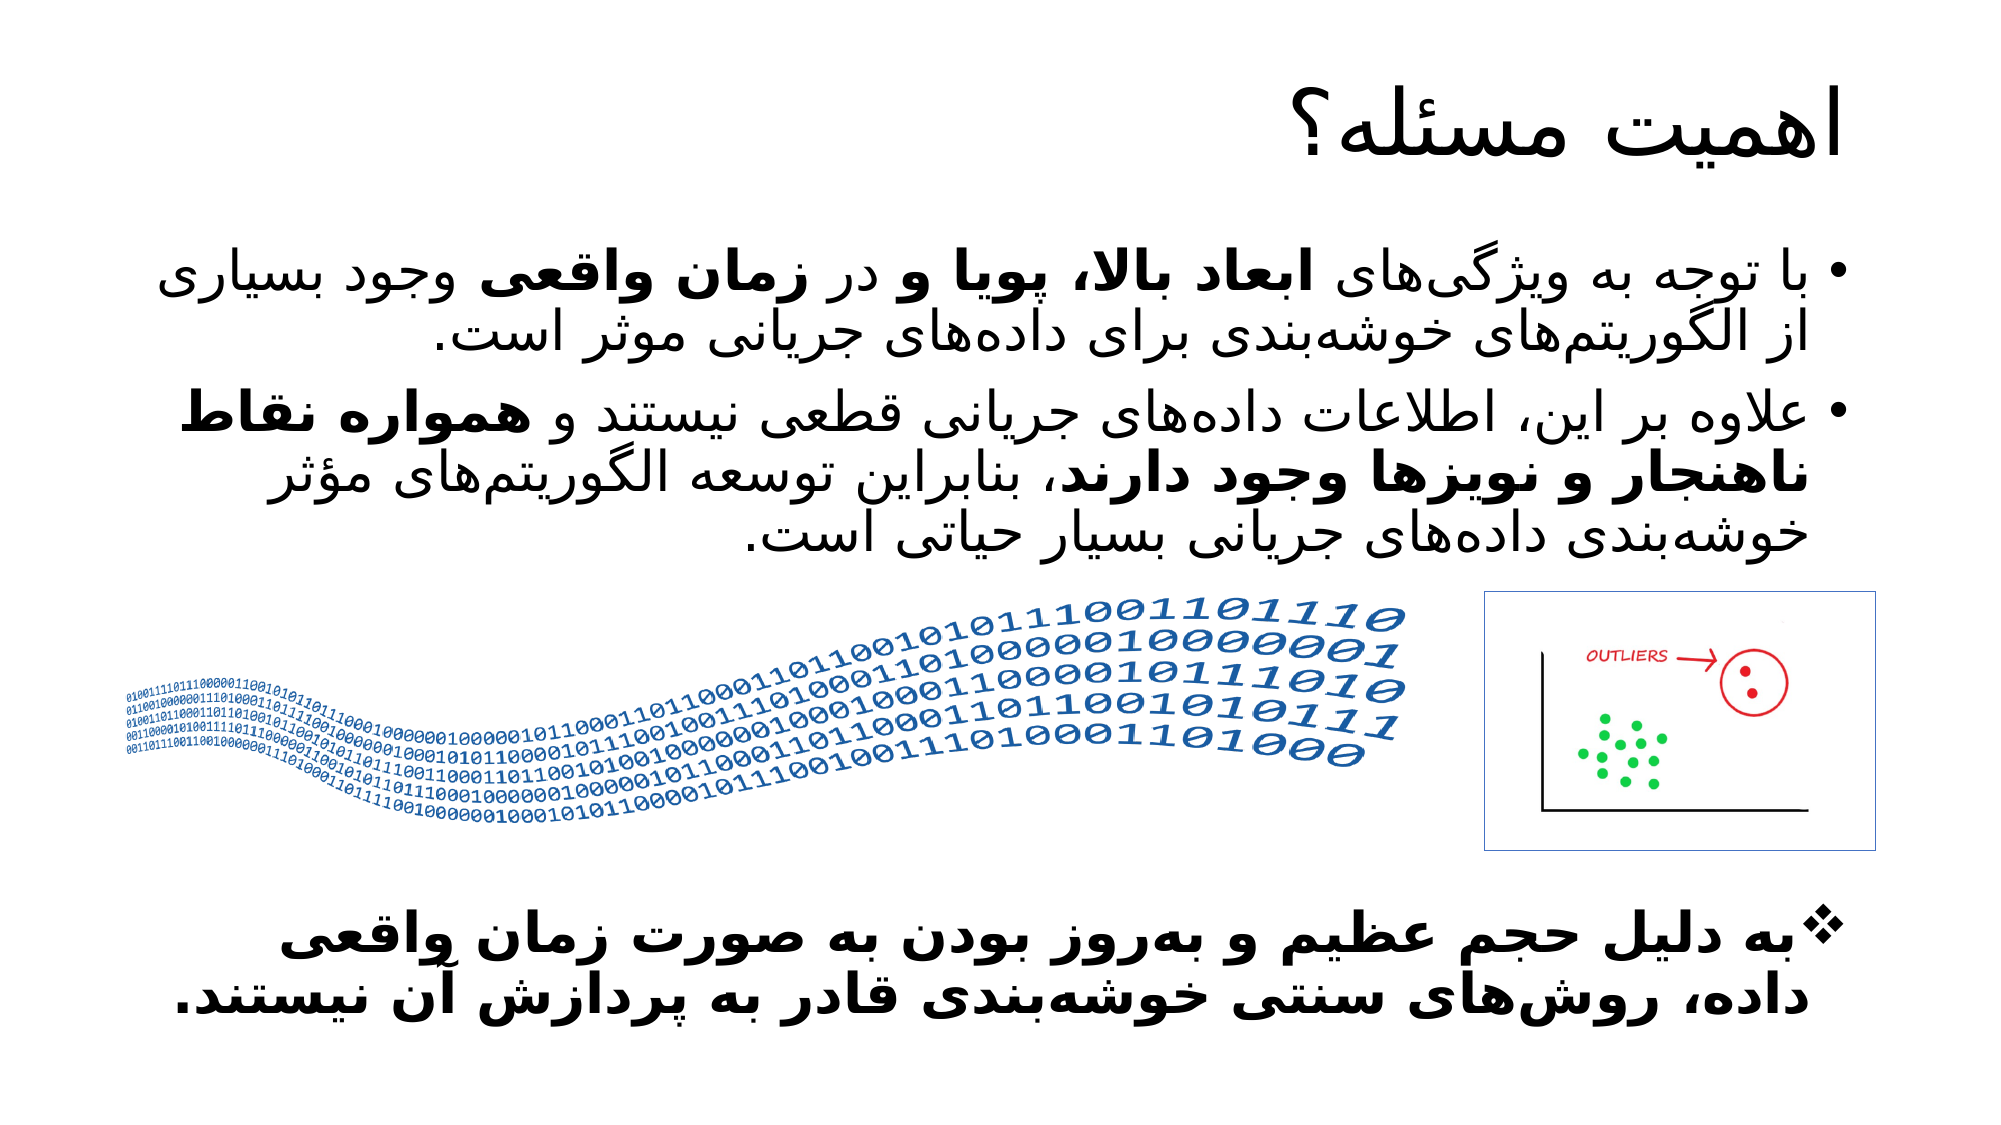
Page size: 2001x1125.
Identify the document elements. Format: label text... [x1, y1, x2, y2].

picture [1484, 591, 1876, 851]
picture [99, 591, 1446, 831]
title اهمیت مسئله؟ [137, 17, 1863, 234]
list با توجه به ویژگی‌های ابعاد بالا، پویا و در زمان واقعی وجود بسیاری از الگوریتم‌های خوشه‌بندی برای داده‌های جریانی موثر است. علاوه بر این، اطلاعات داده‌های جریانی قطعی نیستند و همواره نقاط ناهنجار و نویزها وجود دارند، بنابراین توسعه الگوریتم‌های مؤثر خوشه‌بندی داده‌های جریانی بسیار حیاتی است. به دلیل حجم عظیم و به‌روز بودن به صورت زمان واقعی داده، روش‌های سنتی خوشه‌بندی قادر به پردازش آن نیستند. [137, 234, 1863, 1066]
